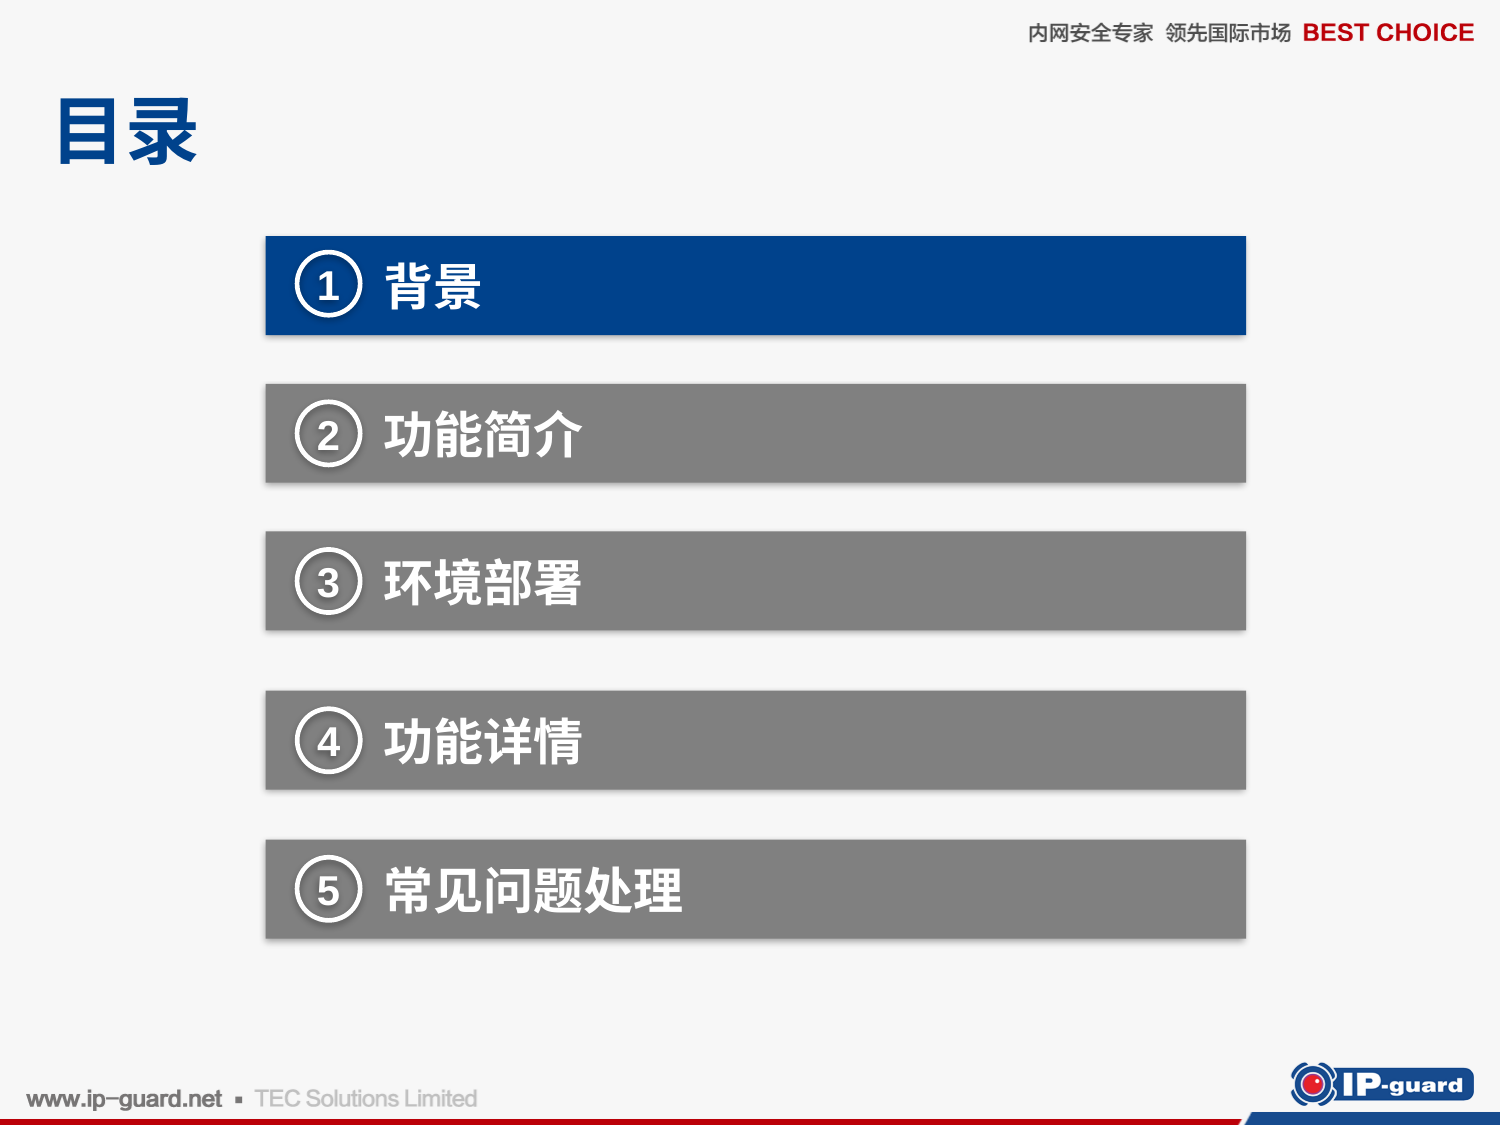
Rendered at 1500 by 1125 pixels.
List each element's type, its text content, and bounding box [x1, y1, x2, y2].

picture [0, 0, 1500, 1125]
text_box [265, 839, 1247, 939]
title 目录 [35, 35, 285, 223]
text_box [265, 235, 1247, 336]
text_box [265, 383, 1247, 483]
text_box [265, 531, 1247, 631]
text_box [265, 690, 1247, 790]
